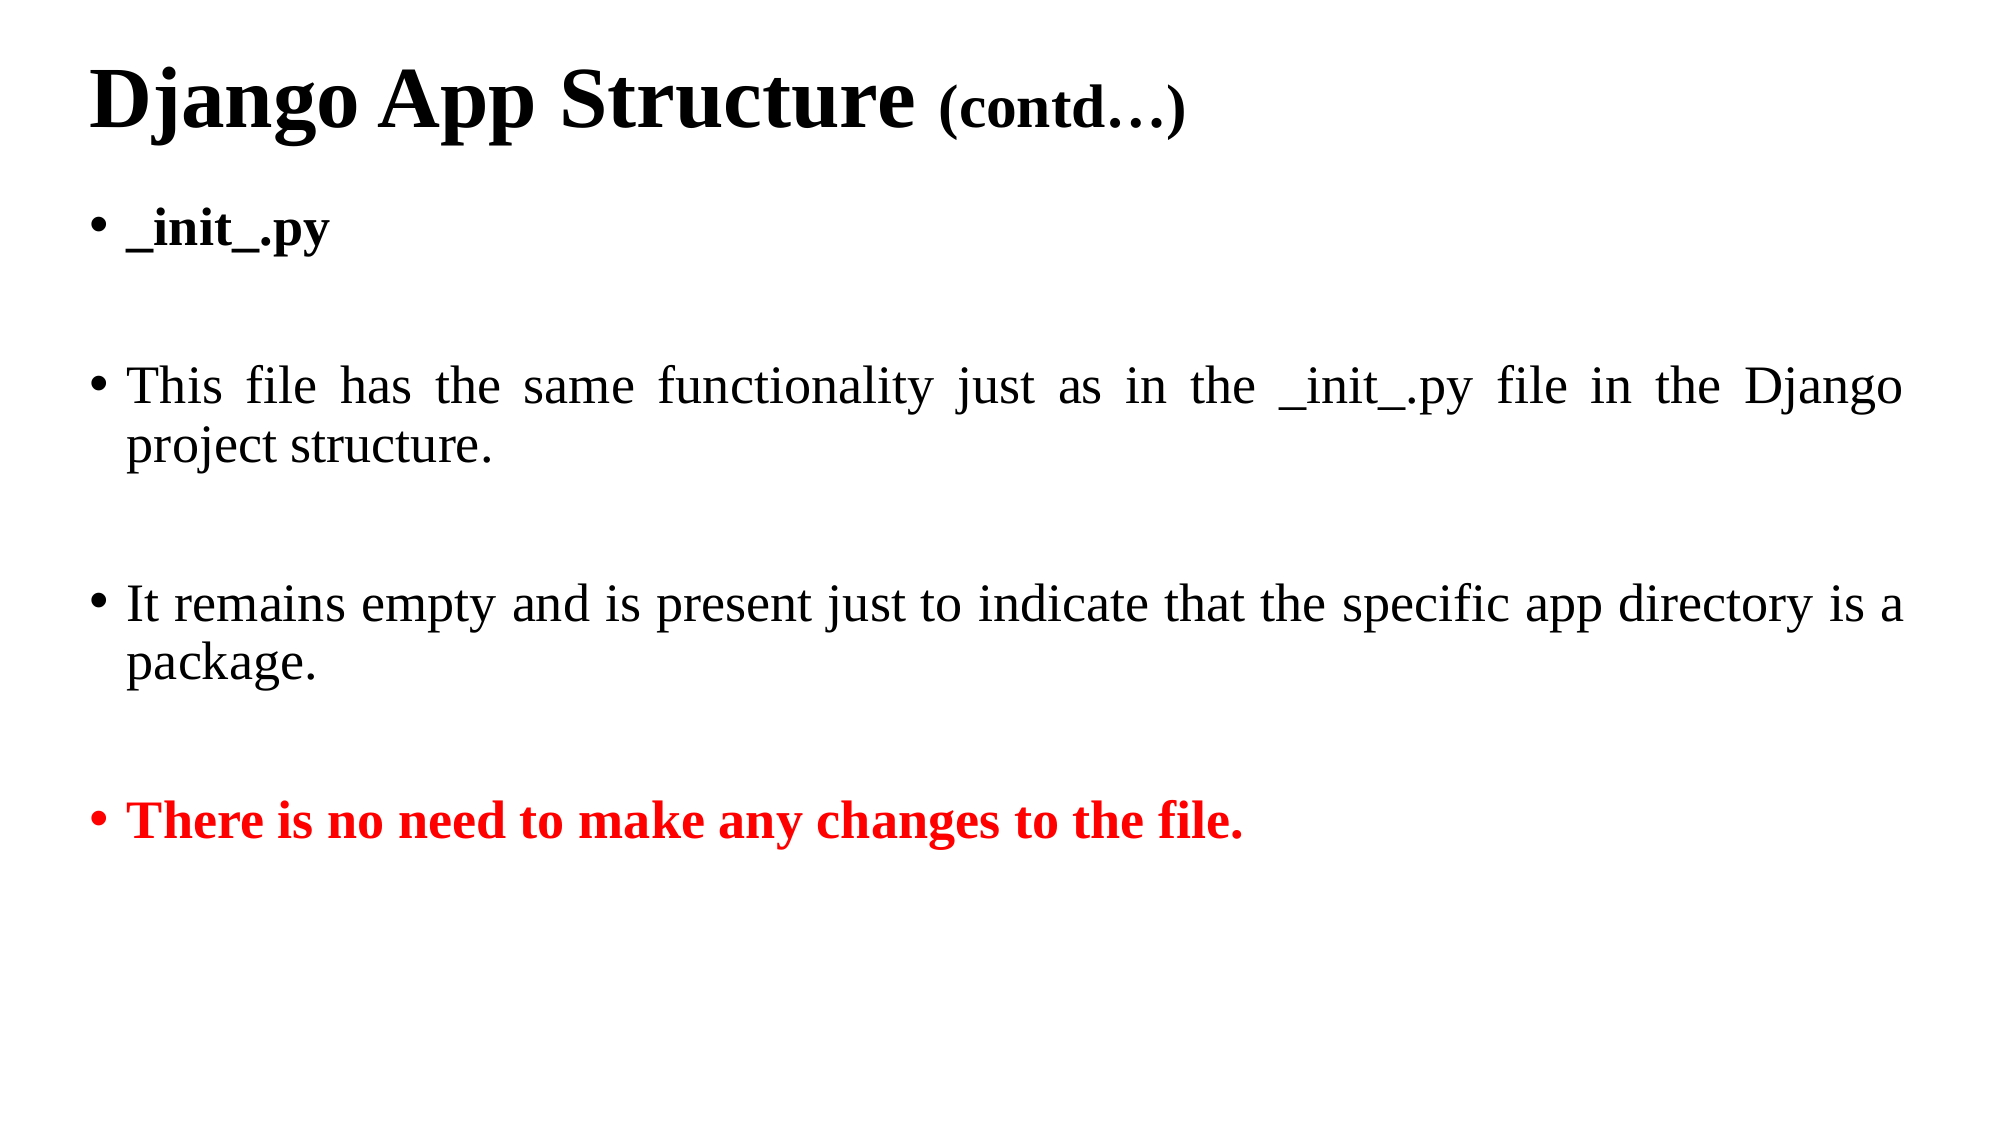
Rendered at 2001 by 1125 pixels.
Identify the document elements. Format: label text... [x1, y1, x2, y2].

title Django App Structure (contd…) [74, 44, 1922, 155]
list _init_.py This file has the same functionality just as in the _init_.py file in the Django project structure. It remains empty and is present just to indicate that the specific app directory is a package. There is no need to make any changes to the file. [74, 190, 1922, 1055]
